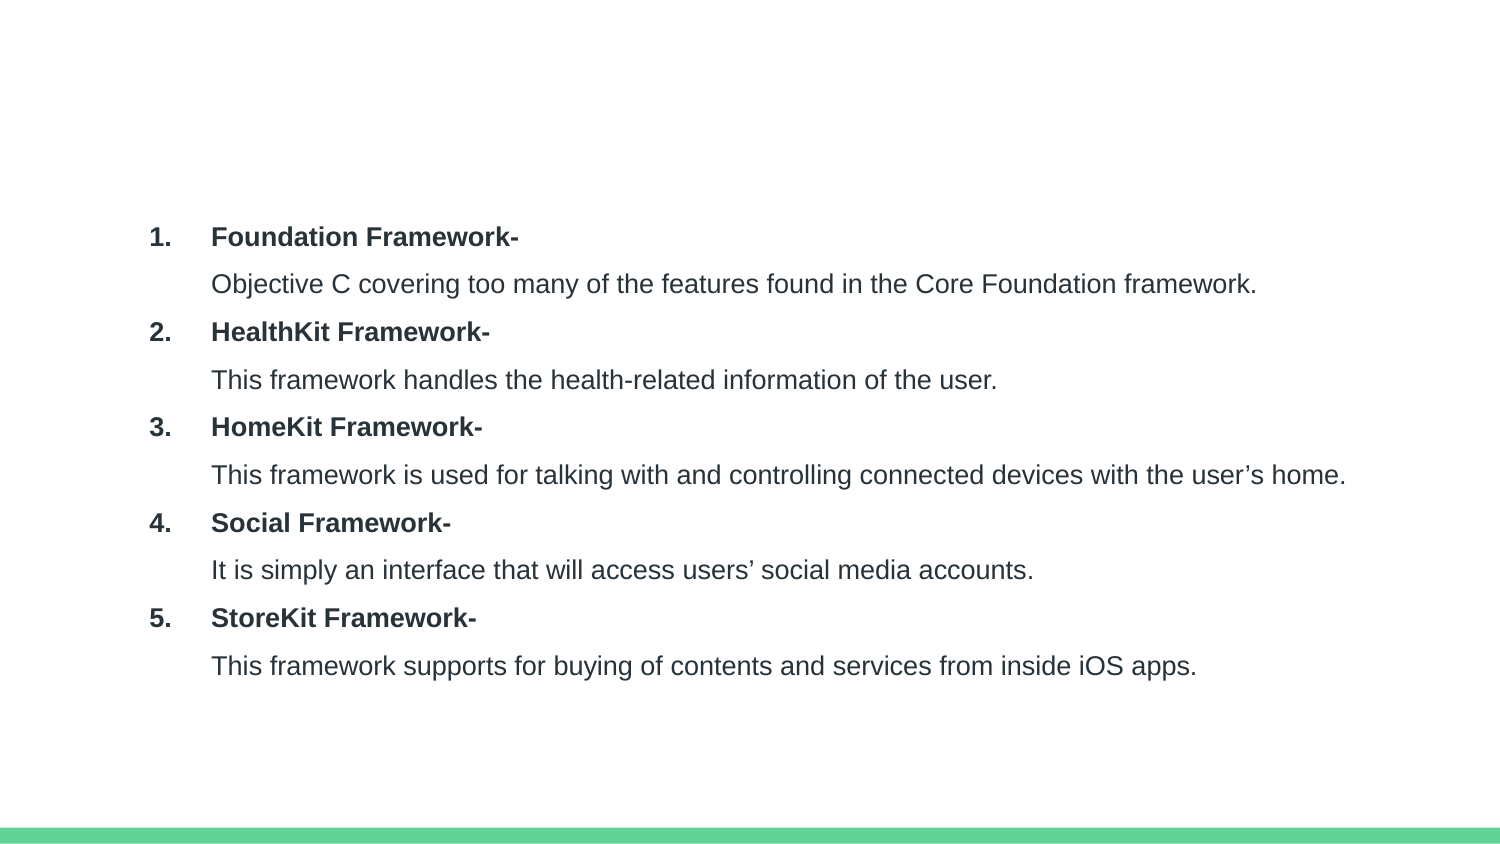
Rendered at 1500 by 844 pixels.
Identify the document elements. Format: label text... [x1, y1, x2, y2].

list Foundation Framework- Objective C covering too many of the features found in the Core Foundation framework. HealthKit Framework- This framework handles the health-related information of the user. HomeKit Framework- This framework is used for talking with and controlling connected devices with the user’s home. Social Framework- It is simply an interface that will access users’ social media accounts. StoreKit Framework- This framework supports for buying of contents and services from inside iOS apps. [51, 189, 1449, 750]
